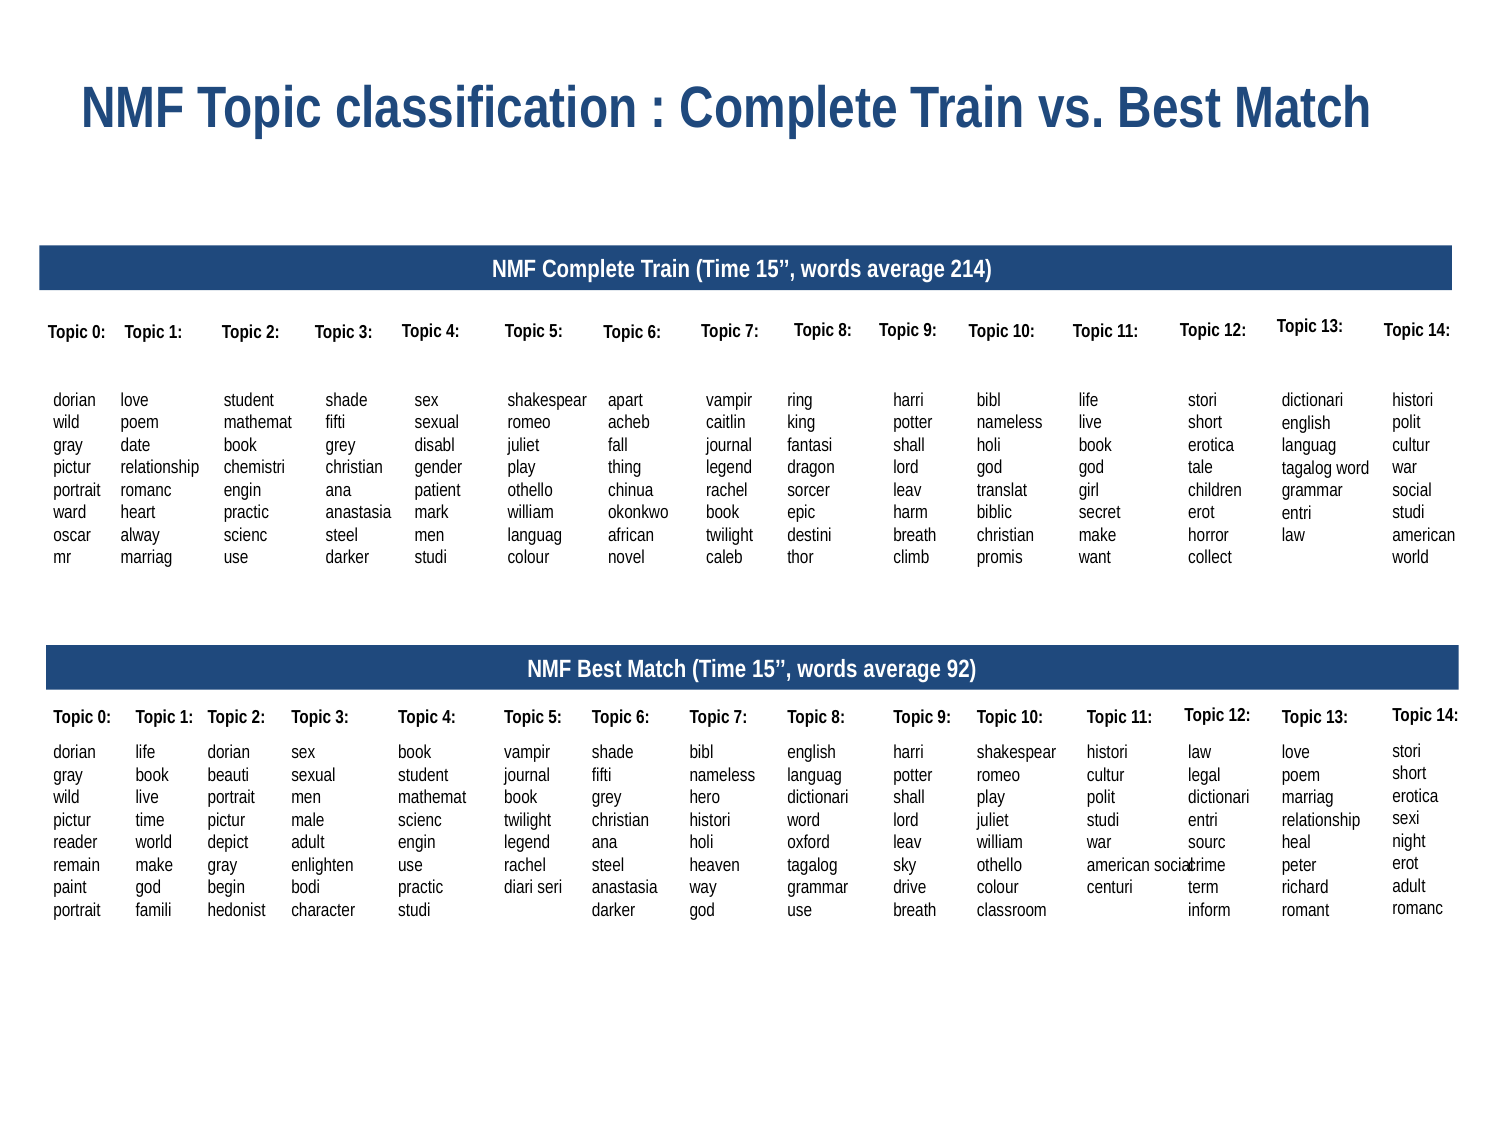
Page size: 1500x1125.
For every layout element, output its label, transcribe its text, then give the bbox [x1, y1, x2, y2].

text_box harri potter shall lord leav harm breath climb [878, 380, 962, 576]
text_box Topic 13: [1262, 306, 1380, 344]
text_box shakespear romeo play juliet william othello colour classroom [962, 735, 1103, 928]
text_box harri potter shall lord leav sky drive breath [878, 735, 962, 928]
text_box vampir journal book twilight legend rachel diari seri [489, 735, 577, 905]
text_box shade fifti grey christian ana steel anastasia darker [577, 735, 674, 928]
text_box NMF Best Match (Time 15’’, words average 92) [46, 645, 1459, 690]
text_box Topic 12: [1169, 695, 1310, 733]
text_box sex sexual disabl gender patient mark men studi [399, 380, 492, 576]
text_box Topic 0: [38, 697, 120, 735]
text_box Topic 14: [1369, 309, 1500, 348]
text_box Topic 2: [207, 312, 302, 351]
text_box dorian beauti portrait pictur depict gray begin hedonist [210, 735, 276, 928]
text_box english languag dictionari word oxford tagalog grammar use [772, 735, 878, 928]
text_box apart acheb fall thing chinua okonkwo african novel [593, 380, 691, 576]
text_box vampir caitlin journal legend rachel book twilight caleb [691, 380, 772, 576]
text_box student mathemat book chemistri engin practic scienc use [222, 380, 310, 576]
text_box histori cultur polit studi war american social centuri [1072, 735, 1173, 905]
text_box NMF Complete Train (Time 15’’, words average 214) [39, 245, 1452, 291]
text_box Topic 4: [387, 311, 490, 349]
text_box bibl nameless hero histori holi heaven way god [674, 735, 772, 928]
text_box love poem date relationship romanc heart alway marriag [105, 380, 222, 576]
text_box dorian gray wild pictur reader remain paint portrait [38, 735, 120, 928]
text_box Topic 8: [772, 697, 878, 735]
text_box Topic 5: [489, 697, 577, 735]
text_box dictionari english languag tagalog word grammar entri law [1314, 380, 1377, 553]
text_box Topic 1: [120, 697, 210, 735]
text_box NMF Topic classification : Complete Train vs. Best Match [66, 62, 1388, 147]
text_box ring king fantasi dragon sorcer epic destini thor [772, 380, 878, 576]
text_box Topic 11: [1058, 311, 1199, 349]
text_box Topic 9: [864, 309, 1005, 348]
text_box Topic 10: [953, 311, 1058, 349]
text_box Topic 8: [779, 309, 864, 348]
text_box life live book god girl secret make want [1064, 380, 1173, 576]
text_box sex sexual men male adult enlighten bodi character [276, 735, 383, 928]
text_box Topic 10: [962, 697, 1072, 735]
text_box Topic 1: [109, 311, 199, 350]
text_box Topic 11: [1072, 697, 1213, 735]
text_box law legal dictionari entri sourc crime term inform [1173, 733, 1314, 928]
text_box Topic 12: [1165, 309, 1306, 348]
text_box love poem marriag relationship heal peter richard romant [1314, 735, 1385, 928]
text_box Topic 7: [674, 697, 772, 735]
text_box stori short erotica tale children erot horror collect [1173, 380, 1314, 576]
text_box Topic 7: [686, 311, 785, 349]
text_box dorian wild gray pictur portrait ward oscar mr [38, 380, 105, 576]
text_box histori polit cultur war social studi american world [1377, 380, 1476, 576]
text_box Topic 4: [383, 697, 489, 735]
text_box bibl nameless holi god translat biblic christian promis [962, 380, 1064, 576]
text_box book student mathemat scienc engin use practic studi [383, 735, 490, 928]
text_box Topic 0: [33, 311, 109, 350]
text_box Topic 6: [577, 697, 674, 735]
text_box stori short erotica sexi night erot adult romanc [1377, 733, 1500, 926]
text_box Topic 6: [588, 312, 695, 351]
text_box life book live time world make god famili [120, 735, 210, 950]
text_box Topic 13: [1267, 697, 1385, 735]
text_box shade fifti grey christian ana anastasia steel darker [310, 380, 399, 576]
text_box Topic 3: [300, 311, 407, 350]
text_box shakespear romeo juliet play othello william languag colour [492, 380, 593, 576]
text_box Topic 3: [276, 697, 383, 735]
text_box Topic 14: [1377, 695, 1500, 733]
text_box Topic 5: [490, 311, 596, 349]
text_box Topic 2: [210, 697, 276, 735]
text_box Topic 9: [878, 697, 962, 735]
